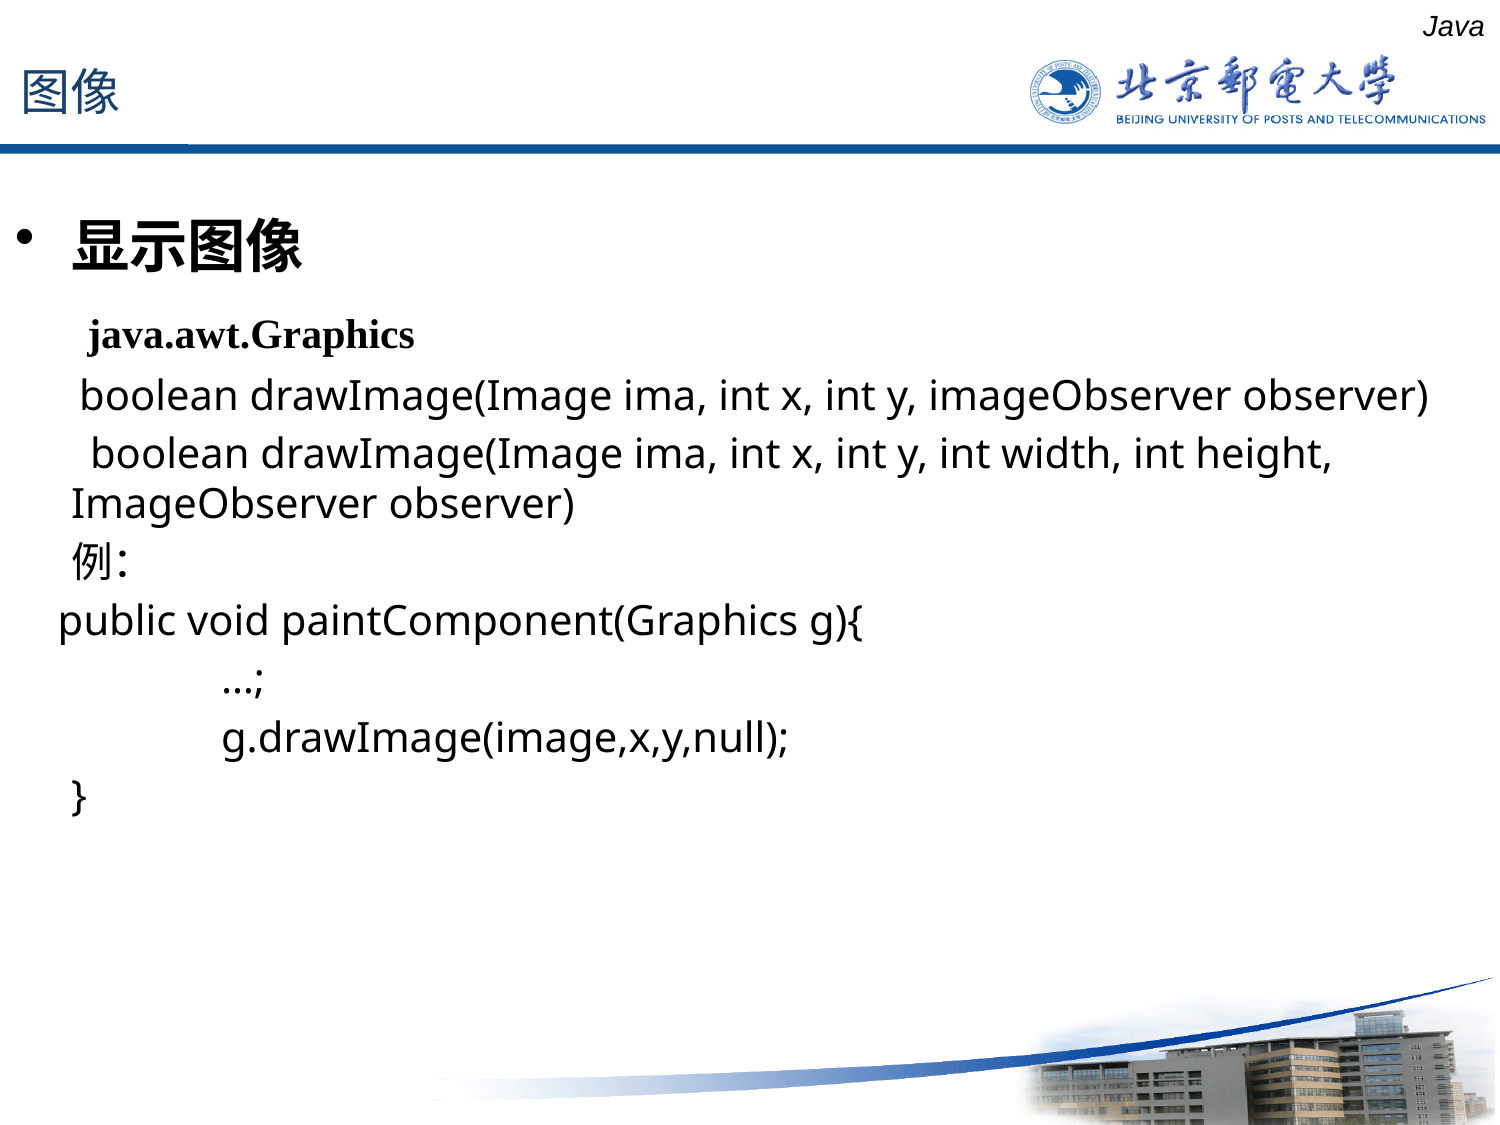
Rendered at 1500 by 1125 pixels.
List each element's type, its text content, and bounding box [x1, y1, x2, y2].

picture [1281, 54, 1500, 131]
list 显示图像 java.awt.Graphics boolean drawImage(Image ima, int x, int y, imageObserver observer) boolean drawImage(Image ima, int x, int y, int width, int height, ImageObserver observer) 例： public void paintComponent(Graphics g){ …; g.drawImage(image,x,y,null); } [0, 201, 1500, 1063]
picture [431, 1063, 1495, 1125]
title 图像 [5, 30, 1281, 150]
text_box Java [937, 0, 1500, 53]
